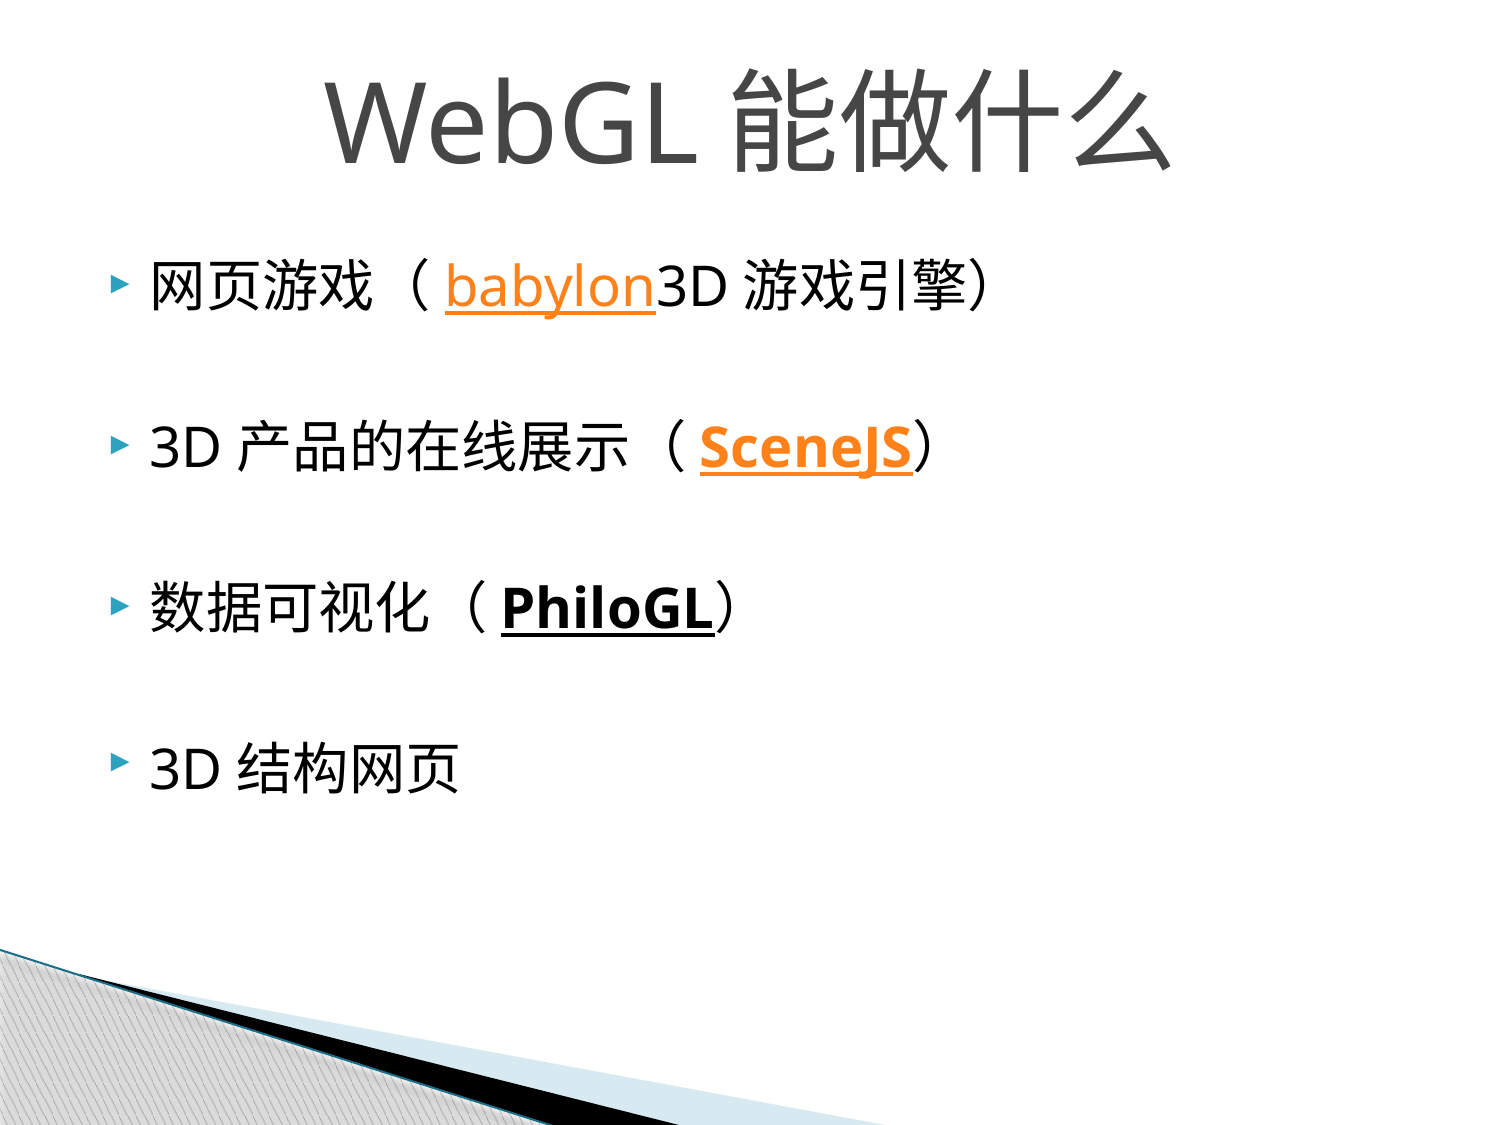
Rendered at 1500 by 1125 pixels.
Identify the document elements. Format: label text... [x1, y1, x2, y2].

title WebGL能做什么 [75, 24, 1425, 213]
list 网页游戏（babylon3D游戏引擎） 3D产品的在线展示（SceneJS） 数据可视化（PhiloGL） 3D结构网页 [75, 243, 1425, 975]
